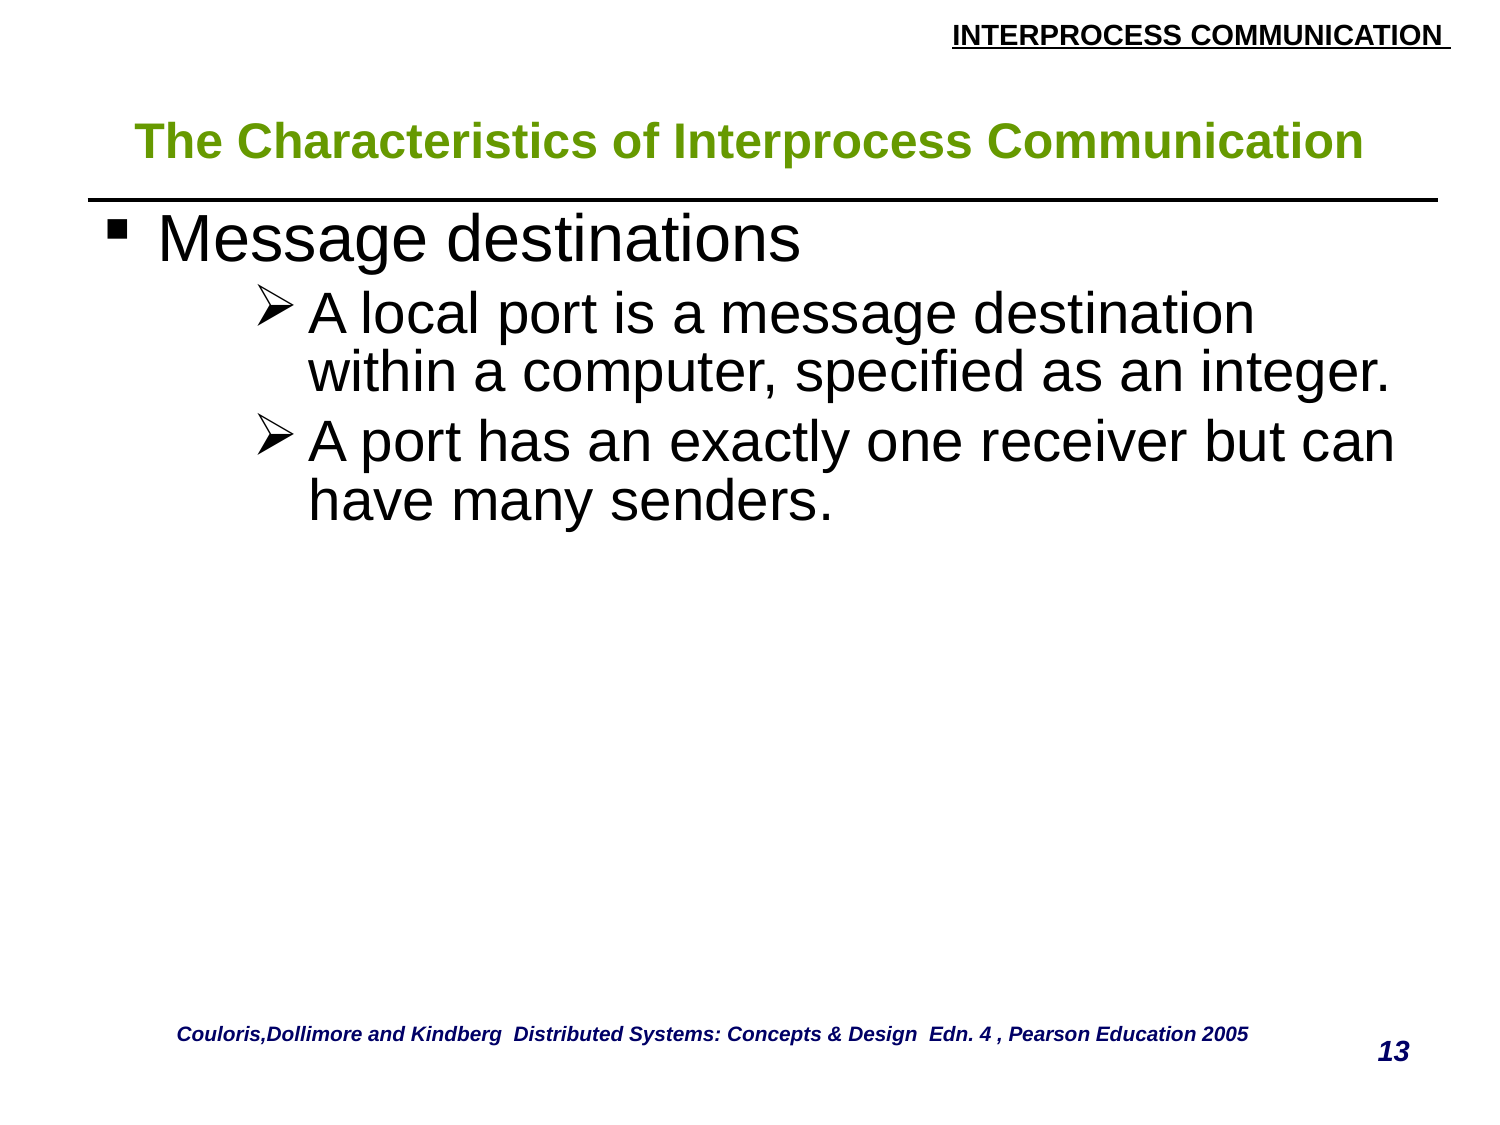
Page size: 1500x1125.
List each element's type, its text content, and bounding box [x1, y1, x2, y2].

text_box Couloris,Dollimore and Kindberg Distributed Systems: Concepts & Design Edn. 4 , Pearson Education 2005 [74, 1012, 1350, 1090]
table_header Message destinations A local port is a message destination within a computer, specified as an integer. A port has an exactly one receiver but can have many senders. [88, 202, 1438, 562]
title The Characteristics of Interprocess Communication [74, 37, 1426, 241]
slide_number 13 [1074, 1024, 1426, 1103]
